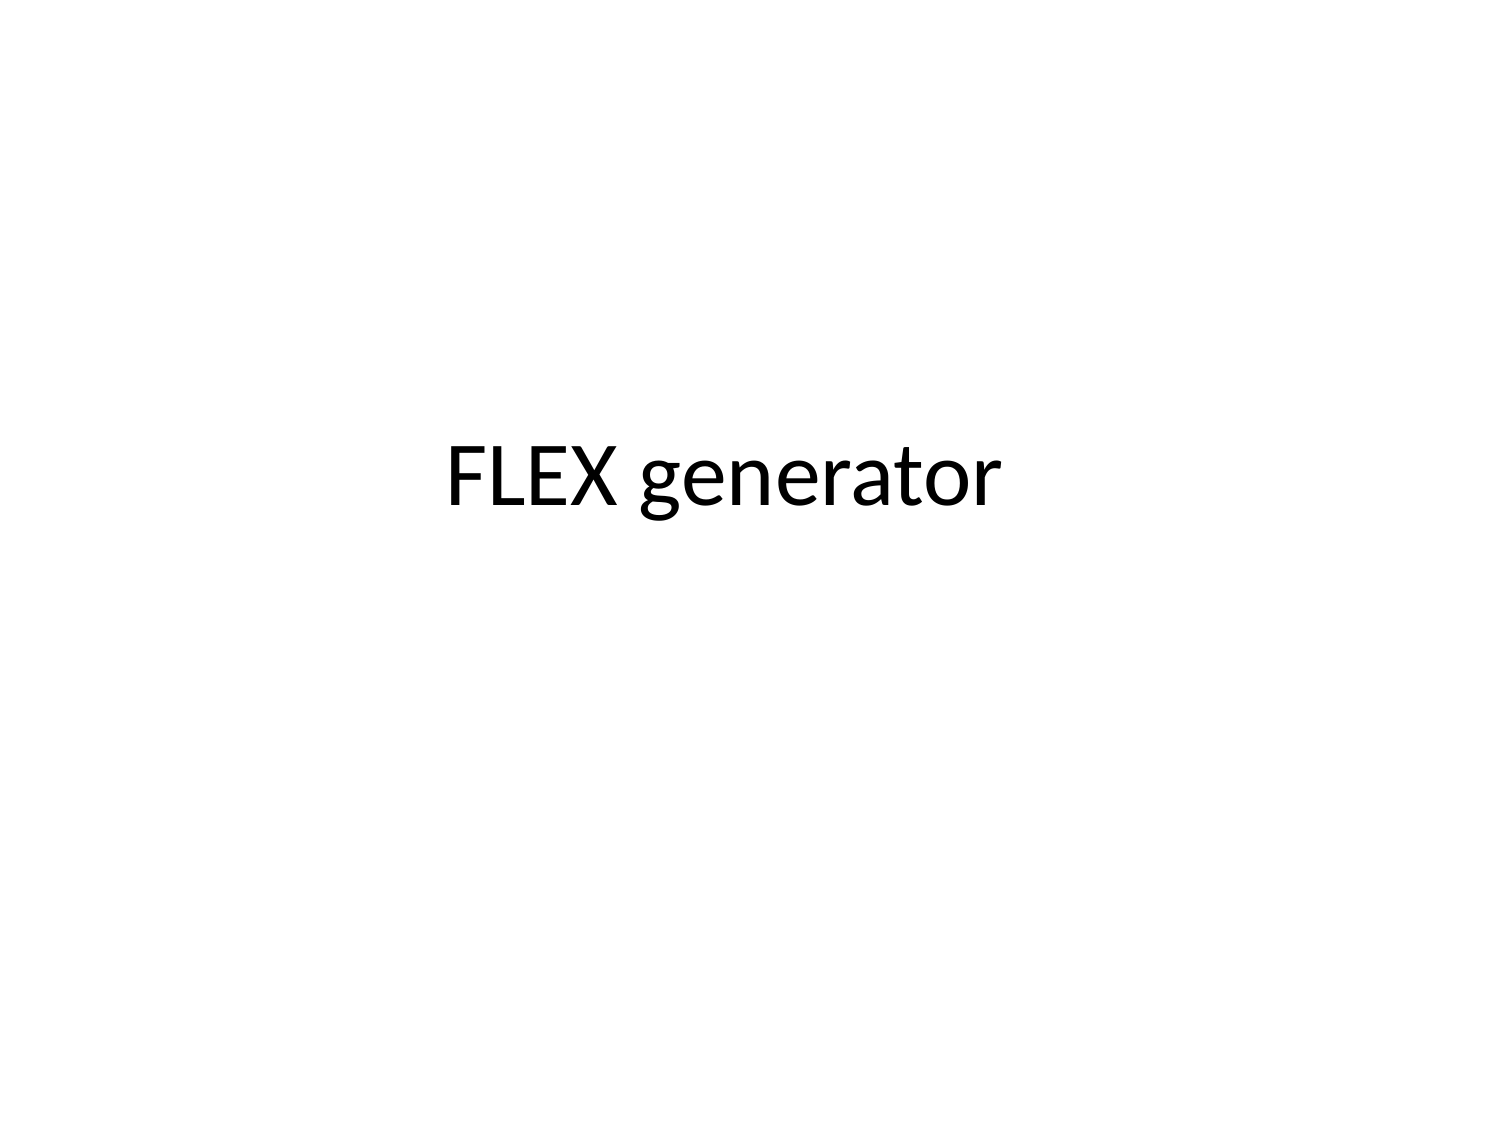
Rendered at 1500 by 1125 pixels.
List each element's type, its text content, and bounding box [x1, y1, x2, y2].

title FLEX generator [50, 375, 1400, 563]
